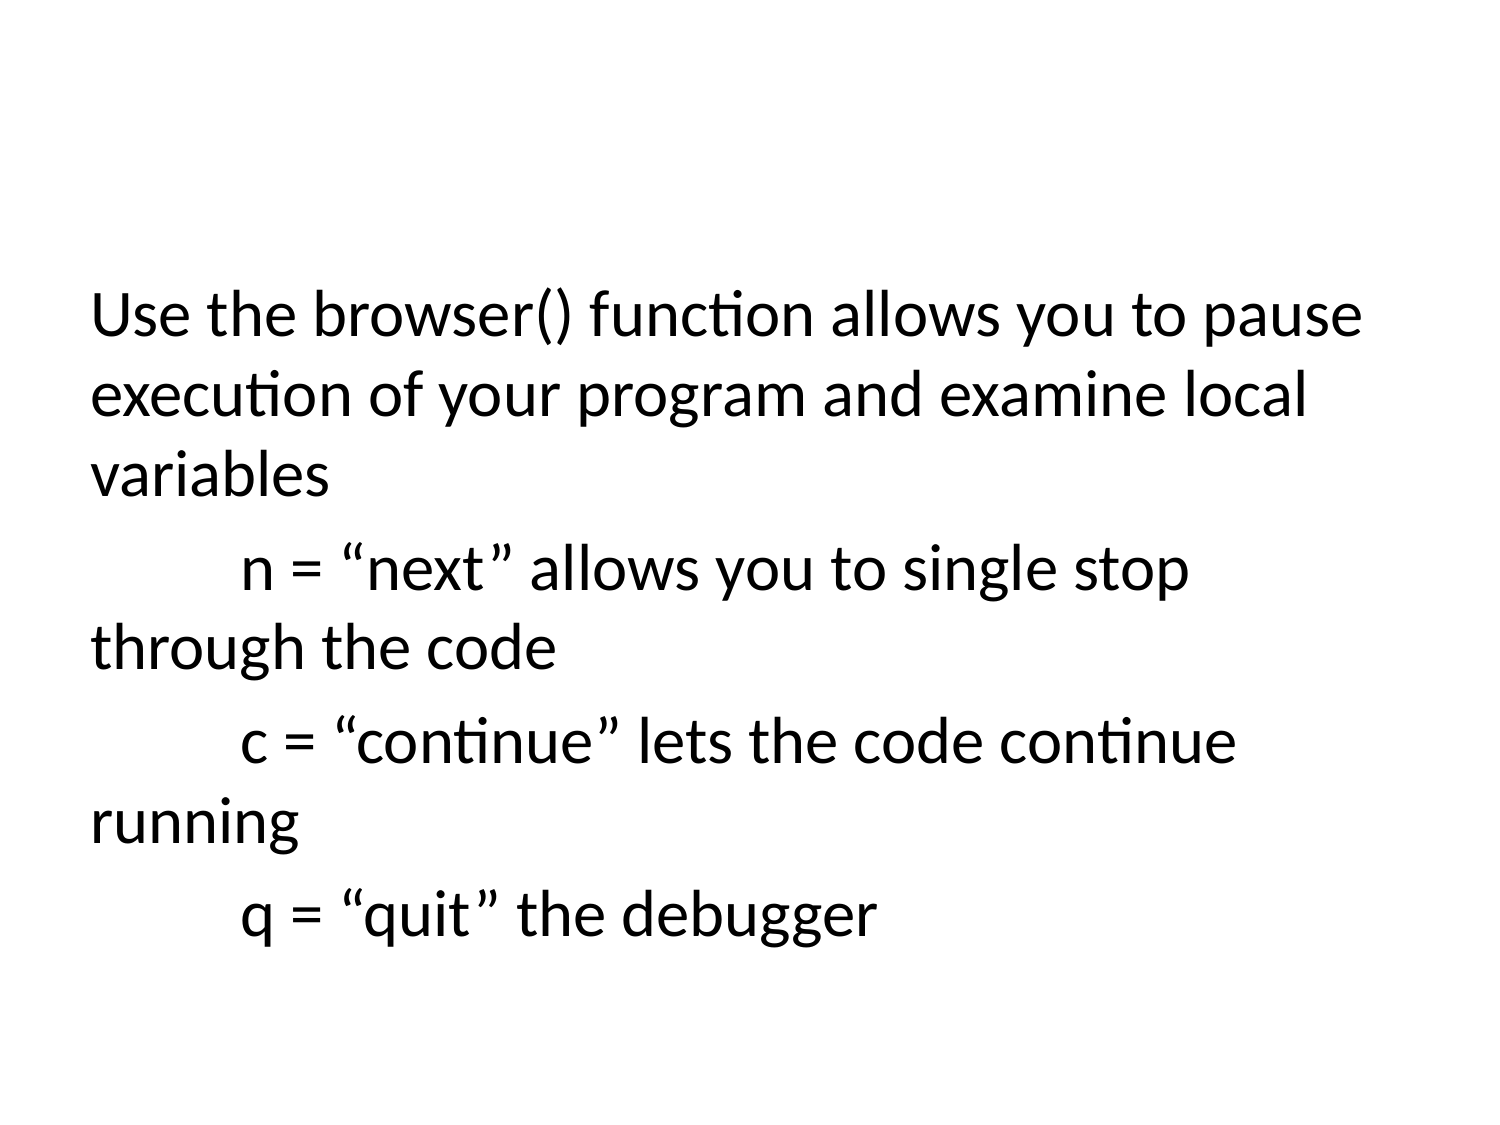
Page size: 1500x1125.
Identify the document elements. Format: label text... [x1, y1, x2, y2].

list Use the browser() function allows you to pause execution of your program and examine local variables n = “next” allows you to single stop through the code c = “continue” lets the code continue running q = “quit” the debugger [75, 262, 1425, 1005]
